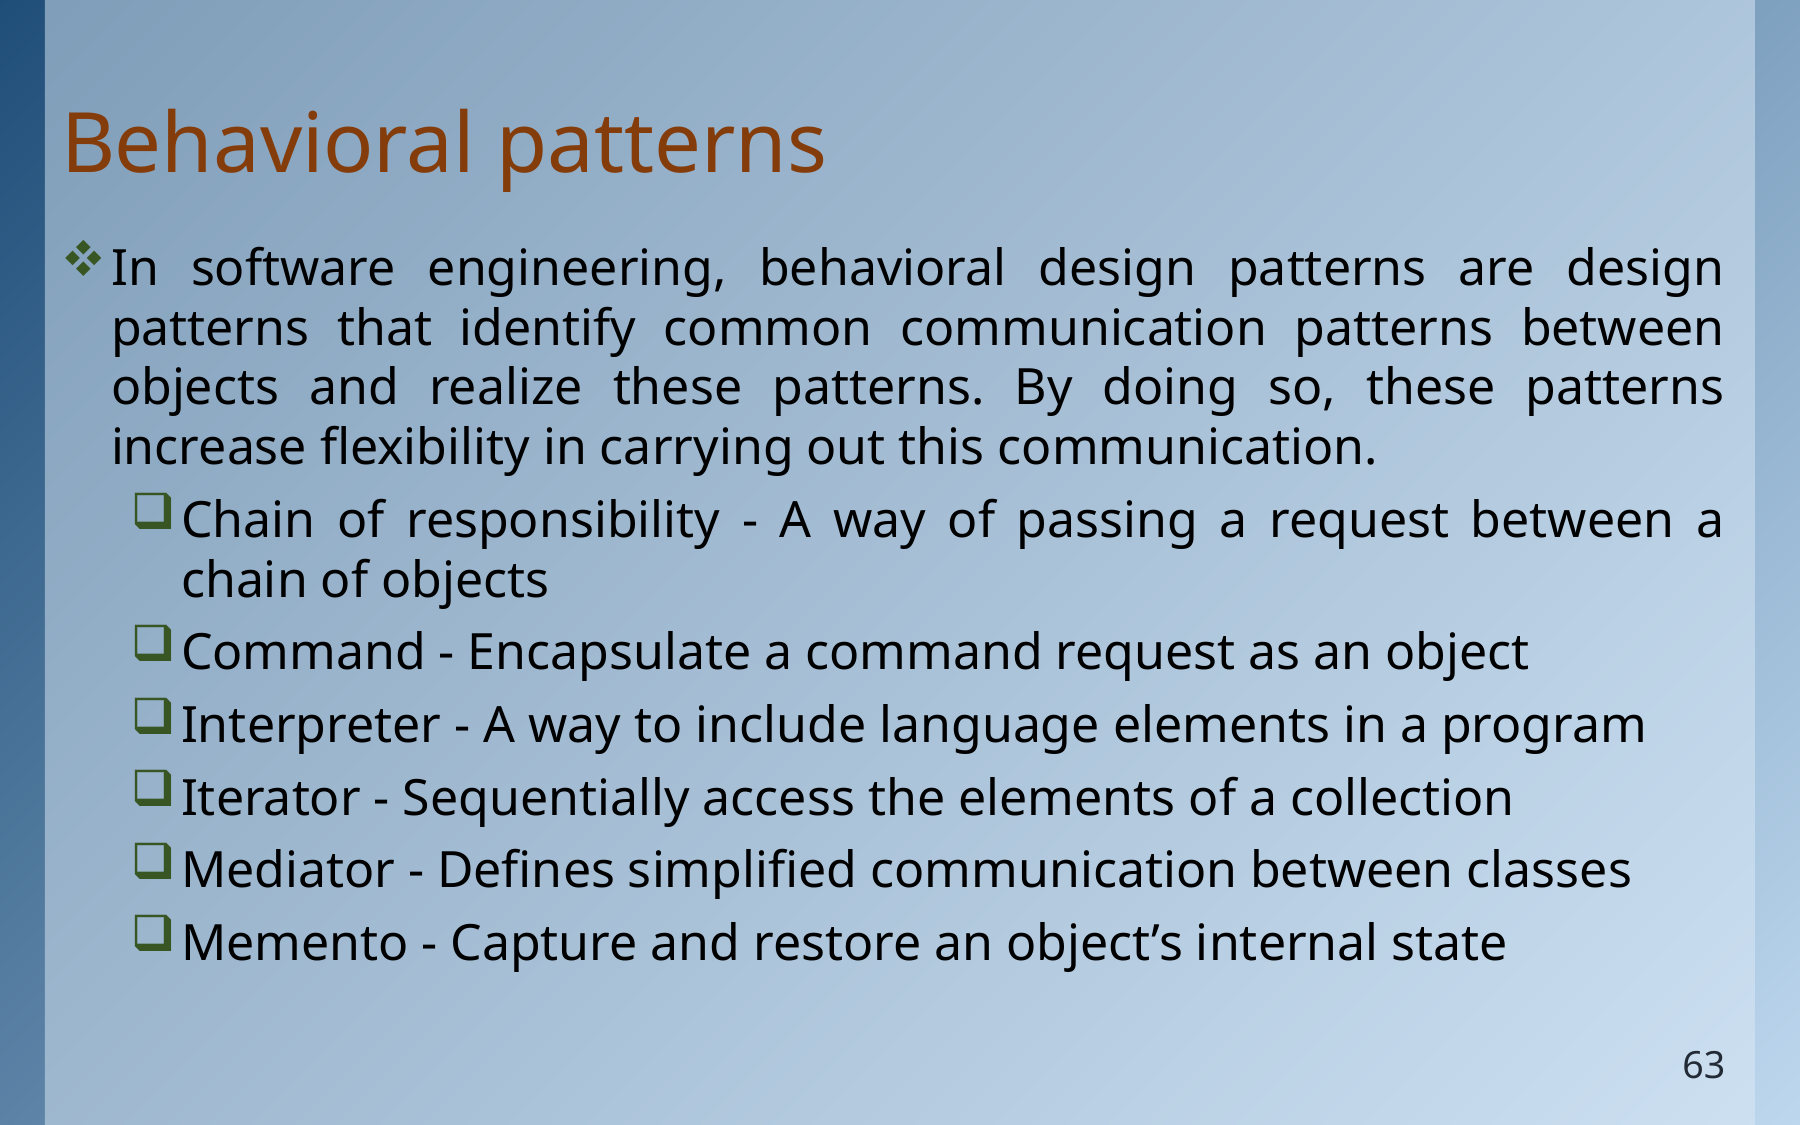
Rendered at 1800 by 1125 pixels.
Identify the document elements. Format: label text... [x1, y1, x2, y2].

list In software engineering, behavioral design patterns are design patterns that identify common communication patterns between objects and realize these patterns. By doing so, these patterns increase flexibility in carrying out this communication. Chain of responsibility - A way of passing a request between a chain of objects Command - Encapsulate a command request as an object Interpreter - A way to include language elements in a program Iterator - Sequentially access the elements of a collection Mediator - Defines simplified communication between classes Memento - Capture and restore an object’s internal state [40, 224, 1746, 1025]
title Behavioral patterns [40, 12, 1746, 200]
slide_number 63 [1581, 1050, 1746, 1103]
